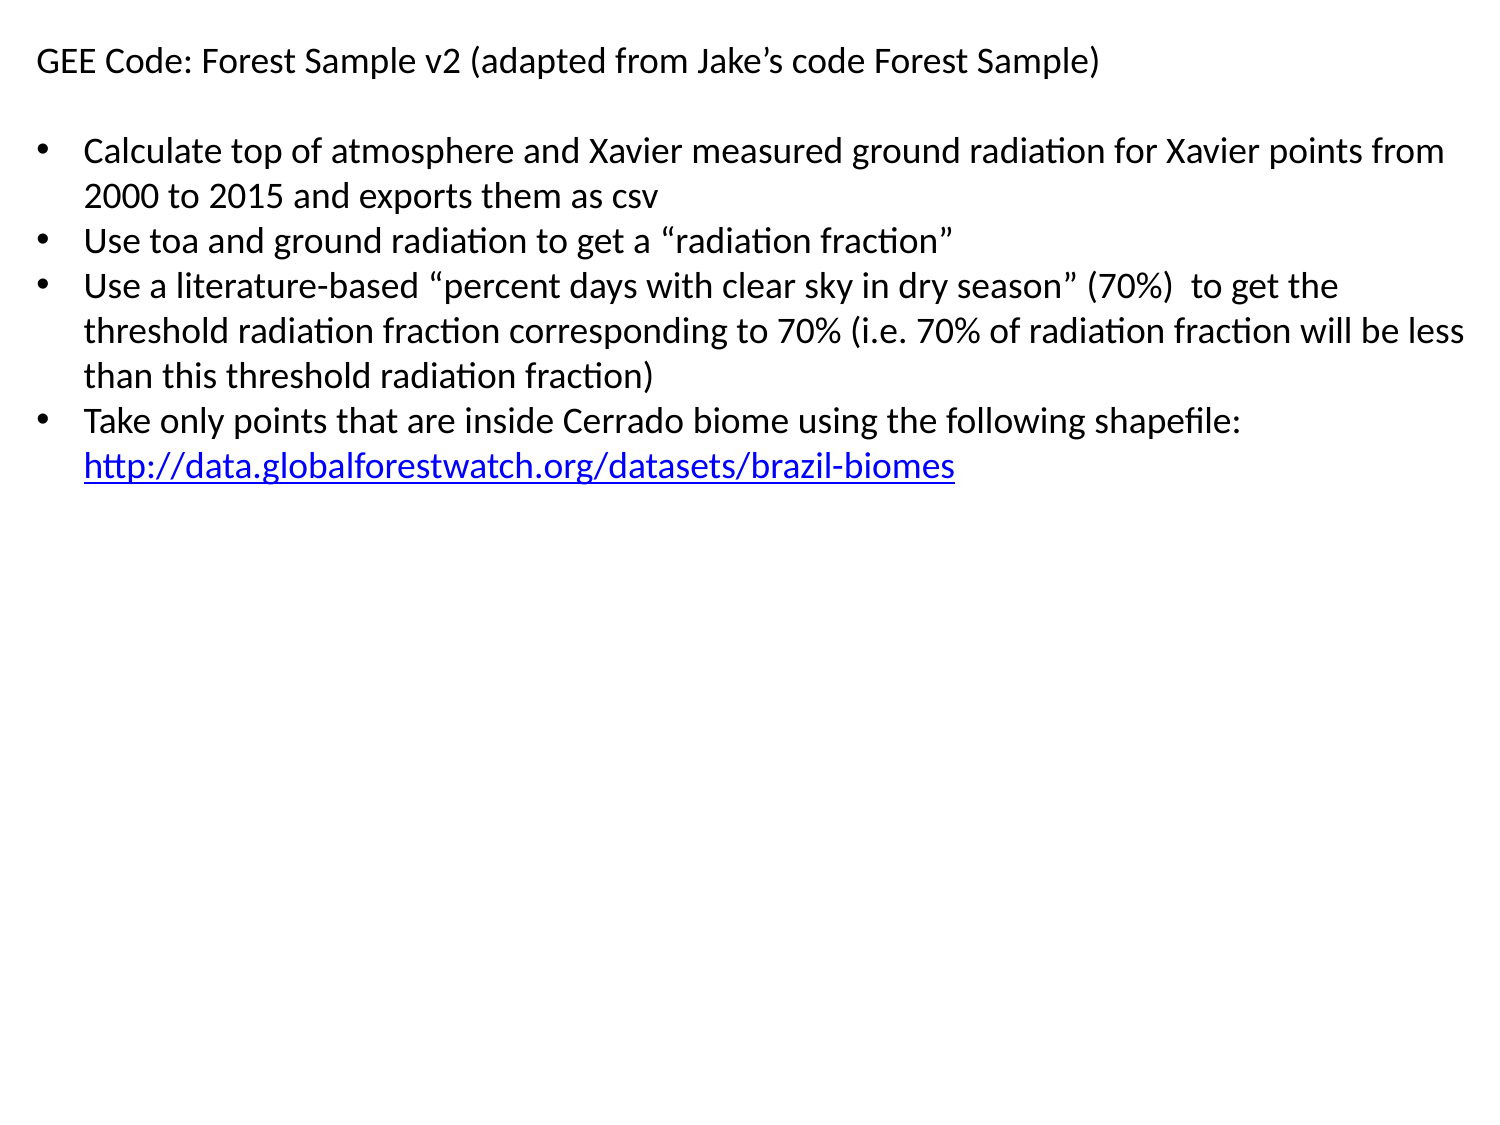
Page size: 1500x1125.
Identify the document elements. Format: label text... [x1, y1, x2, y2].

text_box GEE Code: Forest Sample v2 (adapted from Jake’s code Forest Sample) Calculate top of atmosphere and Xavier measured ground radiation for Xavier points from 2000 to 2015 and exports them as csv Use toa and ground radiation to get a “radiation fraction” Use a literature-based “percent days with clear sky in dry season” (70%) to get the threshold radiation fraction corresponding to 70% (i.e. 70% of radiation fraction will be less than this threshold radiation fraction) Take only points that are inside Cerrado biome using the following shapefile: http://data.globalforestwatch.org/datasets/brazil-biomes [21, 28, 1500, 539]
